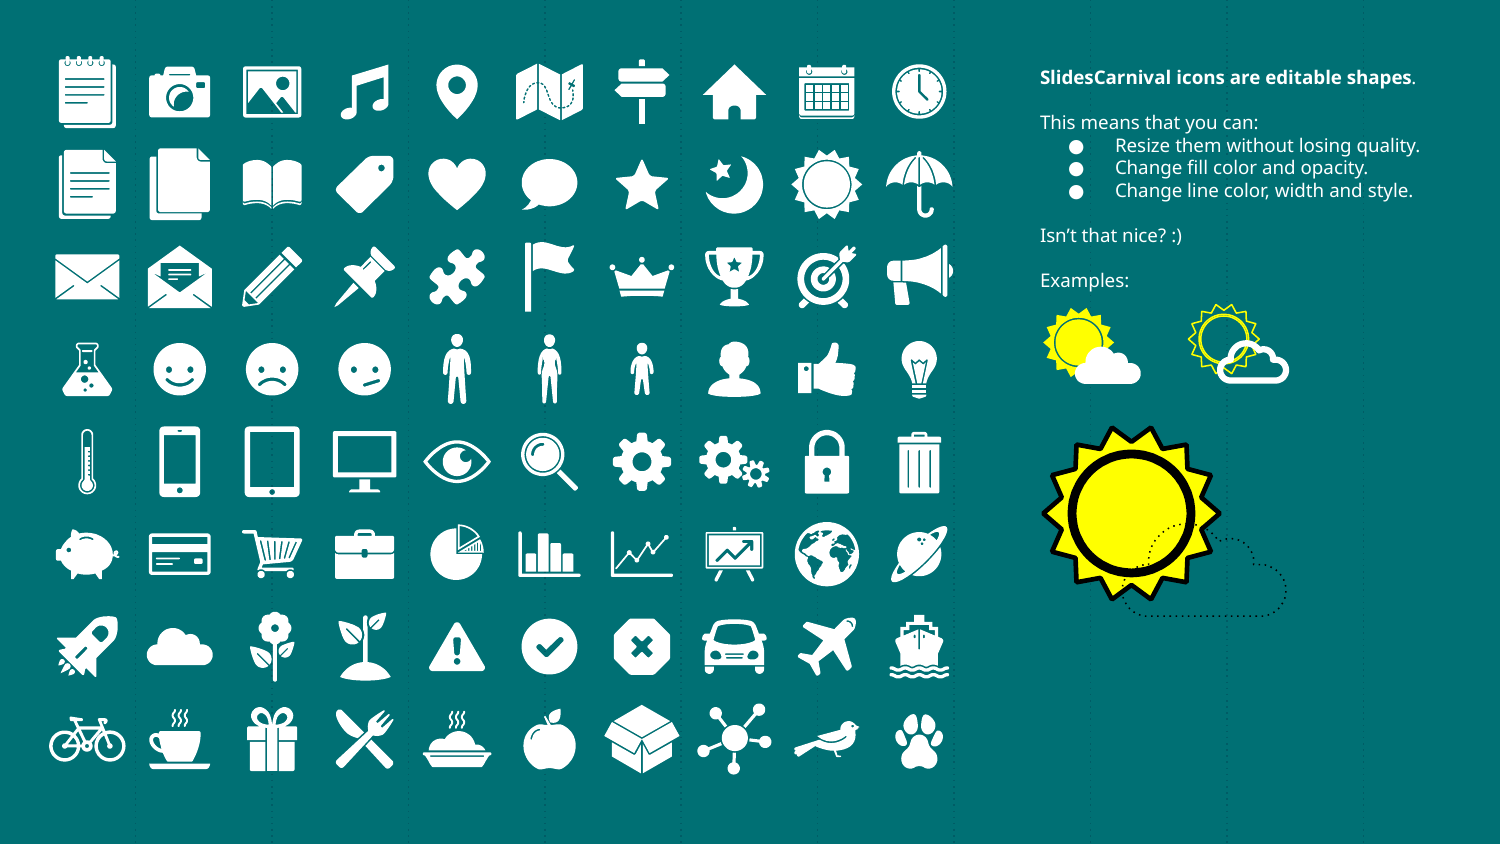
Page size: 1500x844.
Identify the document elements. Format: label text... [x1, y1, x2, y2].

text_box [609, 256, 675, 297]
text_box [58, 149, 116, 220]
text_box [153, 343, 206, 396]
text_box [630, 342, 654, 396]
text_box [335, 709, 394, 769]
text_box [62, 342, 113, 397]
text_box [442, 333, 472, 405]
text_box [798, 64, 855, 120]
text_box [149, 148, 211, 221]
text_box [1042, 307, 1115, 378]
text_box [901, 340, 938, 399]
text_box [797, 617, 856, 676]
text_box [521, 159, 578, 210]
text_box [518, 531, 581, 578]
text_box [895, 713, 944, 769]
text_box [244, 426, 300, 498]
text_box [521, 618, 578, 675]
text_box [332, 430, 397, 493]
text_box [612, 432, 672, 491]
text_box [147, 245, 212, 309]
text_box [58, 55, 116, 129]
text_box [886, 244, 954, 306]
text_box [422, 710, 492, 768]
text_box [520, 432, 579, 491]
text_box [699, 435, 770, 488]
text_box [430, 524, 484, 581]
text_box [245, 343, 299, 396]
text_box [249, 611, 295, 682]
text_box [436, 64, 478, 120]
text_box [702, 64, 767, 120]
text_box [890, 525, 948, 583]
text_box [610, 531, 674, 578]
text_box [797, 245, 857, 309]
text_box [794, 522, 860, 587]
text_box [335, 155, 394, 213]
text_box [1043, 427, 1220, 600]
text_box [242, 66, 302, 118]
text_box [338, 343, 391, 396]
text_box [146, 628, 213, 666]
text_box [616, 159, 668, 210]
text_box [1128, 538, 1286, 617]
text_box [515, 63, 584, 121]
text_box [614, 59, 670, 125]
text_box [797, 342, 856, 397]
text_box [704, 247, 764, 307]
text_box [148, 708, 211, 770]
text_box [705, 526, 764, 582]
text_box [242, 159, 302, 210]
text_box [55, 254, 120, 300]
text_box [537, 334, 562, 404]
text_box [49, 716, 126, 762]
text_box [56, 615, 118, 678]
text_box [55, 529, 120, 580]
text_box SlidesCarnival icons are editable shapes. This means that you can: Resize them without losing quality. Change fill color and opacity. Change line color, width and style. Isn’t that nice? :) Examples: [1024, 51, 1451, 302]
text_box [889, 614, 950, 679]
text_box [701, 619, 767, 675]
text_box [1188, 304, 1260, 374]
text_box [613, 618, 671, 675]
text_box [159, 426, 201, 498]
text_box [422, 439, 492, 484]
text_box [1117, 352, 1141, 384]
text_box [705, 156, 764, 214]
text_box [334, 246, 396, 308]
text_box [246, 706, 298, 772]
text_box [148, 533, 211, 576]
text_box [708, 341, 761, 397]
text_box [1261, 349, 1286, 381]
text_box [524, 241, 575, 312]
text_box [338, 612, 391, 681]
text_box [241, 246, 303, 308]
text_box [428, 158, 486, 211]
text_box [148, 66, 211, 118]
text_box [429, 249, 485, 305]
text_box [885, 150, 953, 218]
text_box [241, 529, 303, 579]
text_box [891, 64, 947, 119]
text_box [523, 708, 576, 770]
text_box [603, 704, 680, 774]
text_box [340, 64, 389, 120]
text_box [804, 429, 850, 494]
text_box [334, 529, 395, 580]
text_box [78, 428, 97, 495]
text_box [429, 622, 485, 672]
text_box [697, 703, 772, 775]
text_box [897, 431, 942, 494]
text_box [791, 149, 863, 220]
text_box [794, 721, 860, 758]
